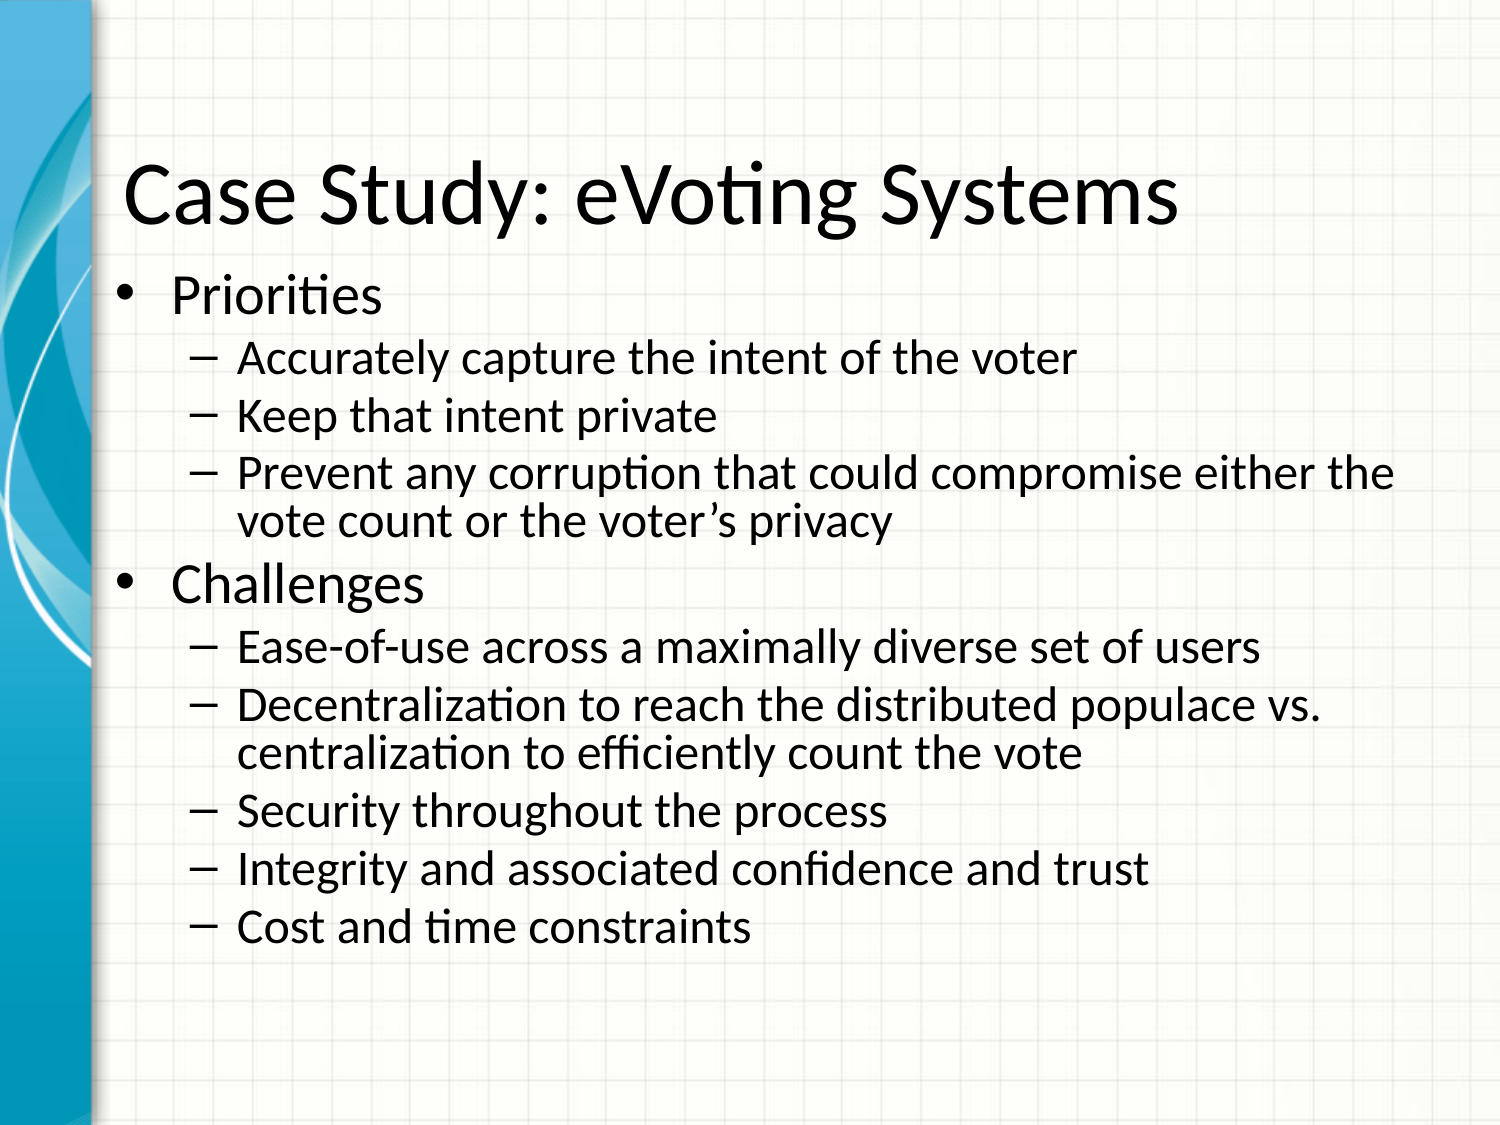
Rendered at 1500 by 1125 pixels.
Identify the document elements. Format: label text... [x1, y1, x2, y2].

list Priorities Accurately capture the intent of the voter Keep that intent private Prevent any corruption that could compromise either the vote count or the voter’s privacy Challenges Ease-of-use across a maximally diverse set of users Decentralization to reach the distributed populace vs. centralization to efficiently count the vote Security throughout the process Integrity and associated confidence and trust Cost and time constraints [99, 262, 1500, 1050]
picture [0, 0, 1500, 1125]
title Case Study: eVoting Systems [108, 107, 1500, 262]
